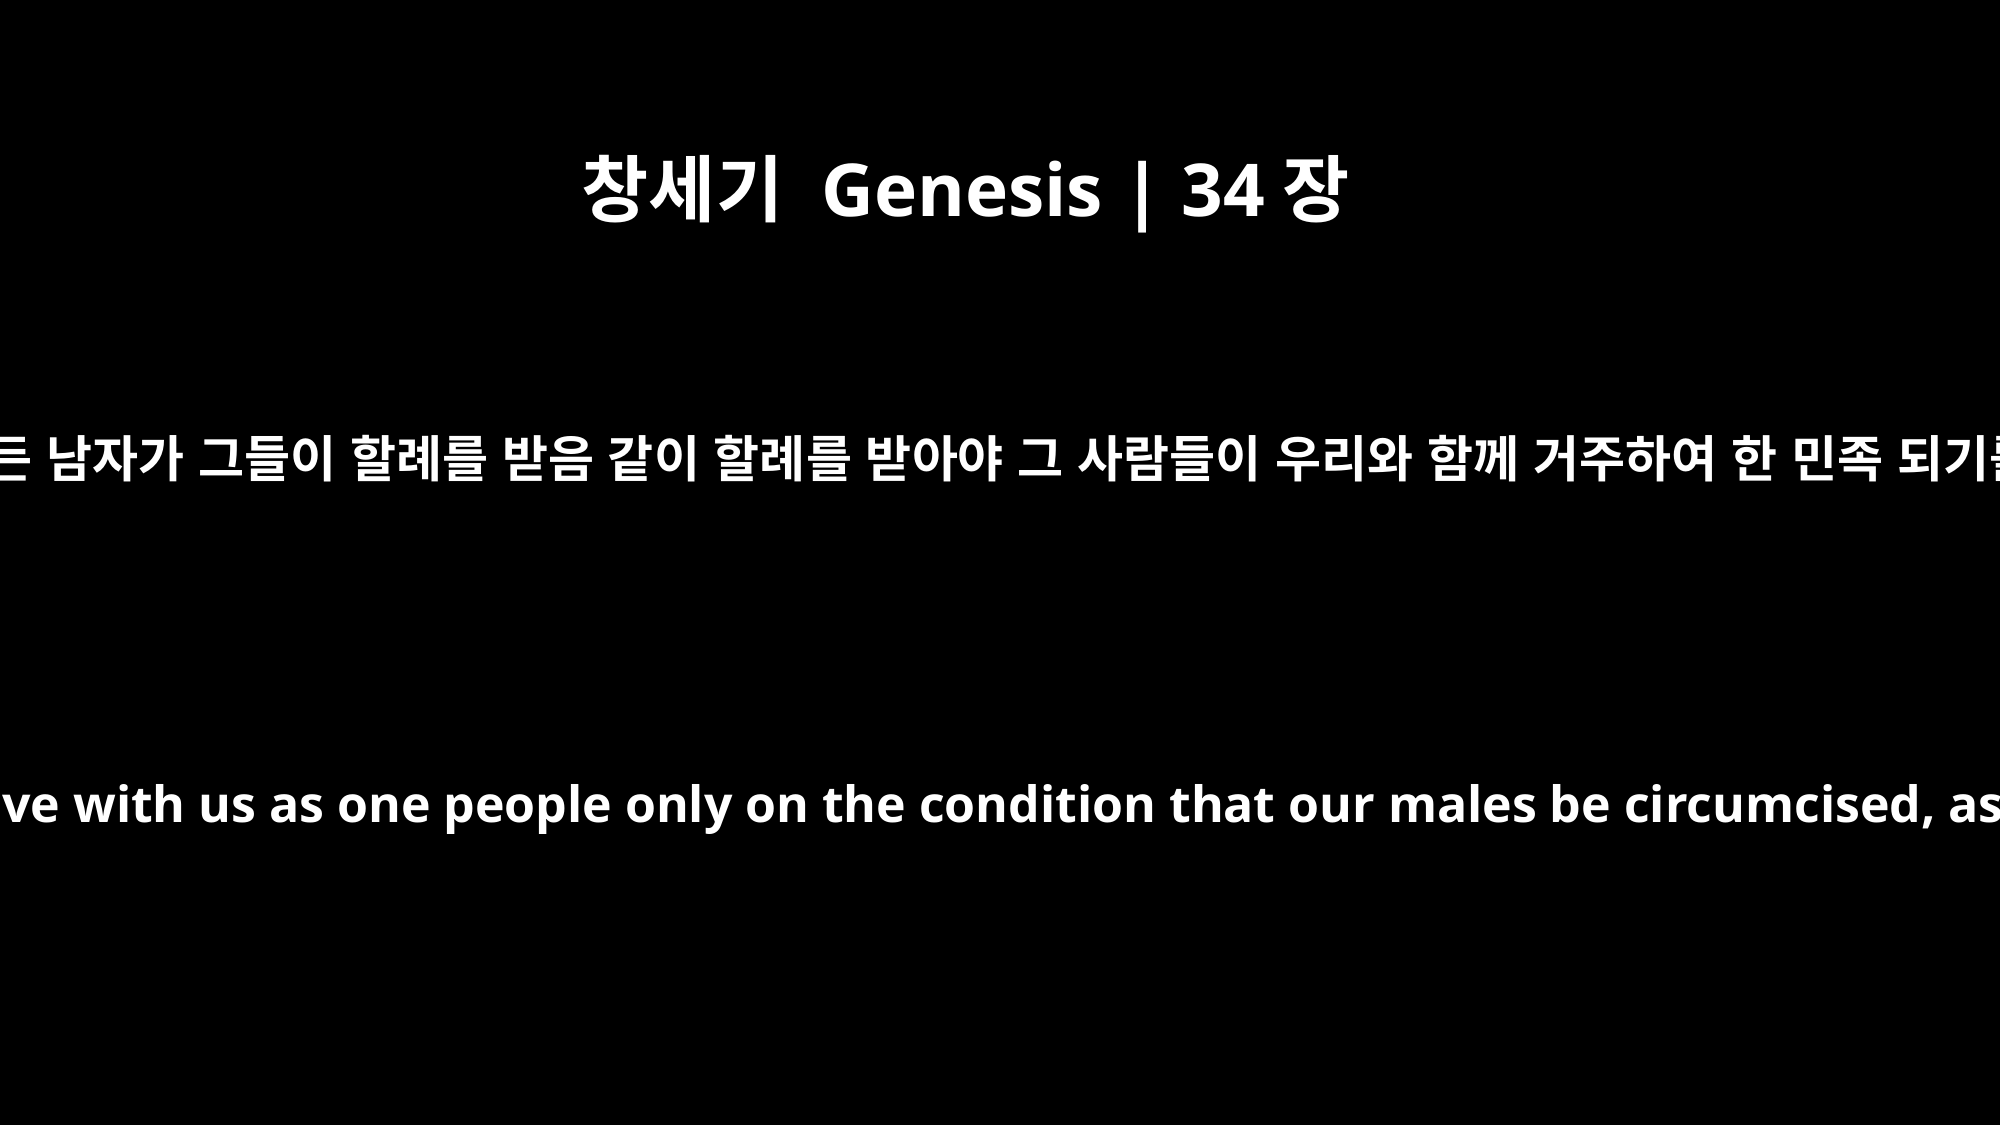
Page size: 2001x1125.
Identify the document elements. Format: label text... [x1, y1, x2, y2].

text_box 창세기 Genesis | 34장 [566, 136, 1365, 239]
text_box 22 그러나 우리 중의 모든 남자가 그들이 할례를 받음 같이 할례를 받아야 그 사람들이 우리와 함께 거주하여 한 민족 되기를 허락할 것이라 [0, 359, 2000, 495]
text_box But the men will consent to live with us as one people only on the condition that our males be circumcised, as they themselves are. [0, 764, 2000, 840]
